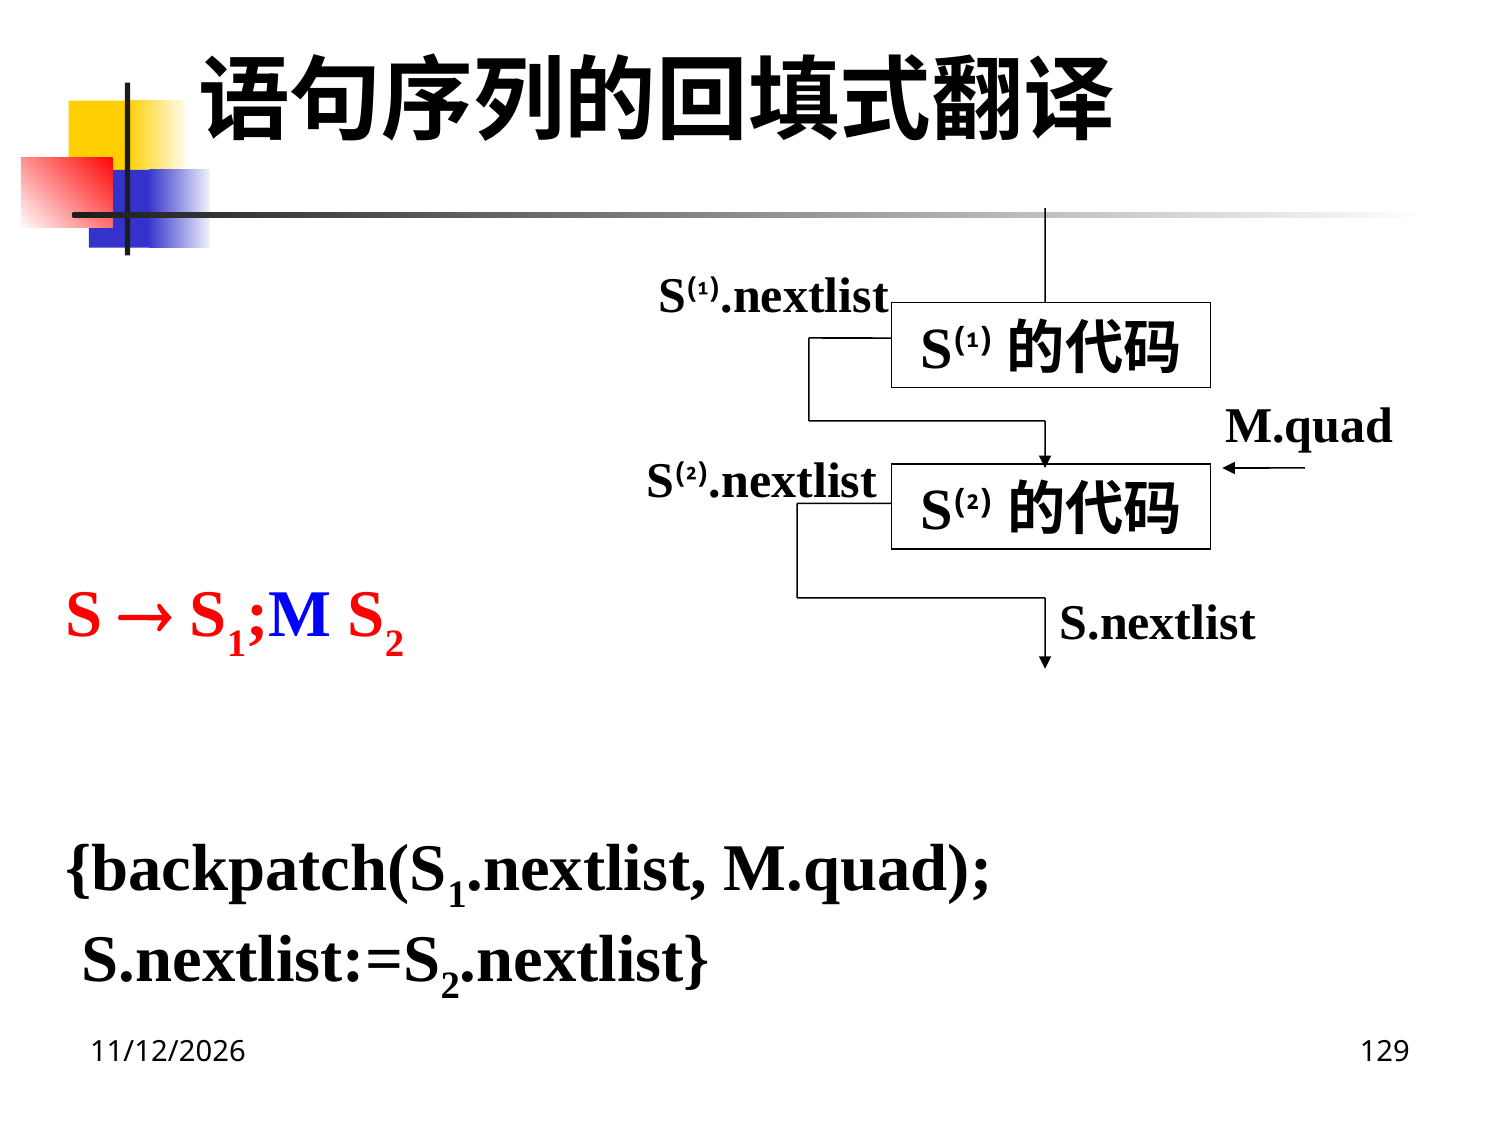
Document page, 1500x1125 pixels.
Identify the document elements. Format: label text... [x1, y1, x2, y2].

text_box [1038, 598, 1052, 669]
title 语句序列的回填式翻译 [183, 19, 1223, 173]
text_box [1038, 421, 1052, 468]
text_box S⑵.nextlist [631, 440, 916, 516]
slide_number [75, 1024, 425, 1103]
text_box S.nextlist [1044, 581, 1282, 657]
text_box [1222, 461, 1305, 475]
text_box M.quad [1210, 385, 1424, 461]
slide_number 129 [1074, 1024, 1425, 1103]
text_box S⑵的代码 [891, 464, 1211, 549]
list S  S1;M S2 {backpatch(S1.nextlist, M.quad); S.nextlist:=S2.nextlist} [50, 562, 1463, 988]
text_box S⑴的代码 [891, 302, 1211, 388]
text_box S⑴.nextlist [643, 255, 927, 330]
